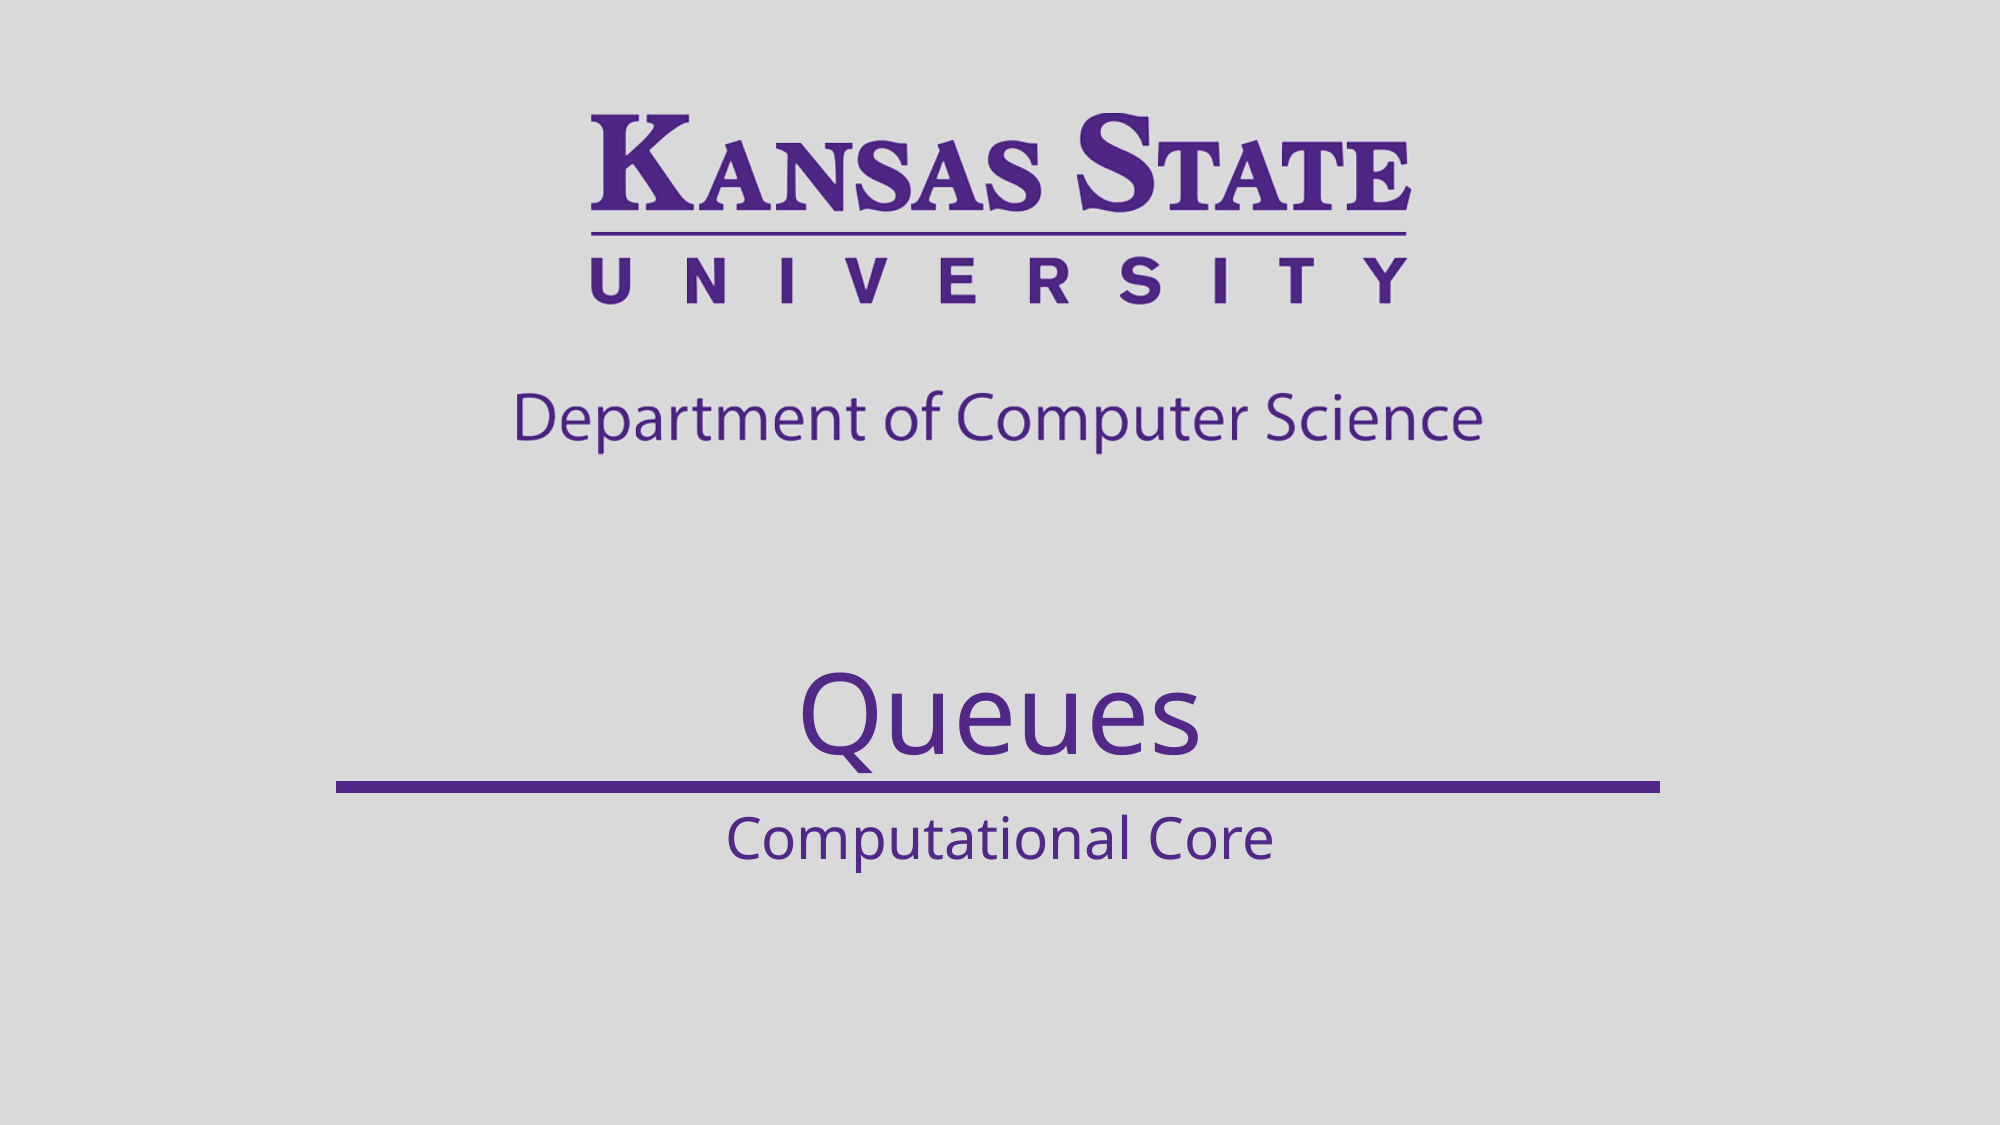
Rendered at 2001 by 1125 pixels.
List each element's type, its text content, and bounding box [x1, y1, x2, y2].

picture [517, 113, 1483, 455]
title Queues [249, 395, 1750, 787]
subtitle Computational Core [249, 801, 1750, 1074]
